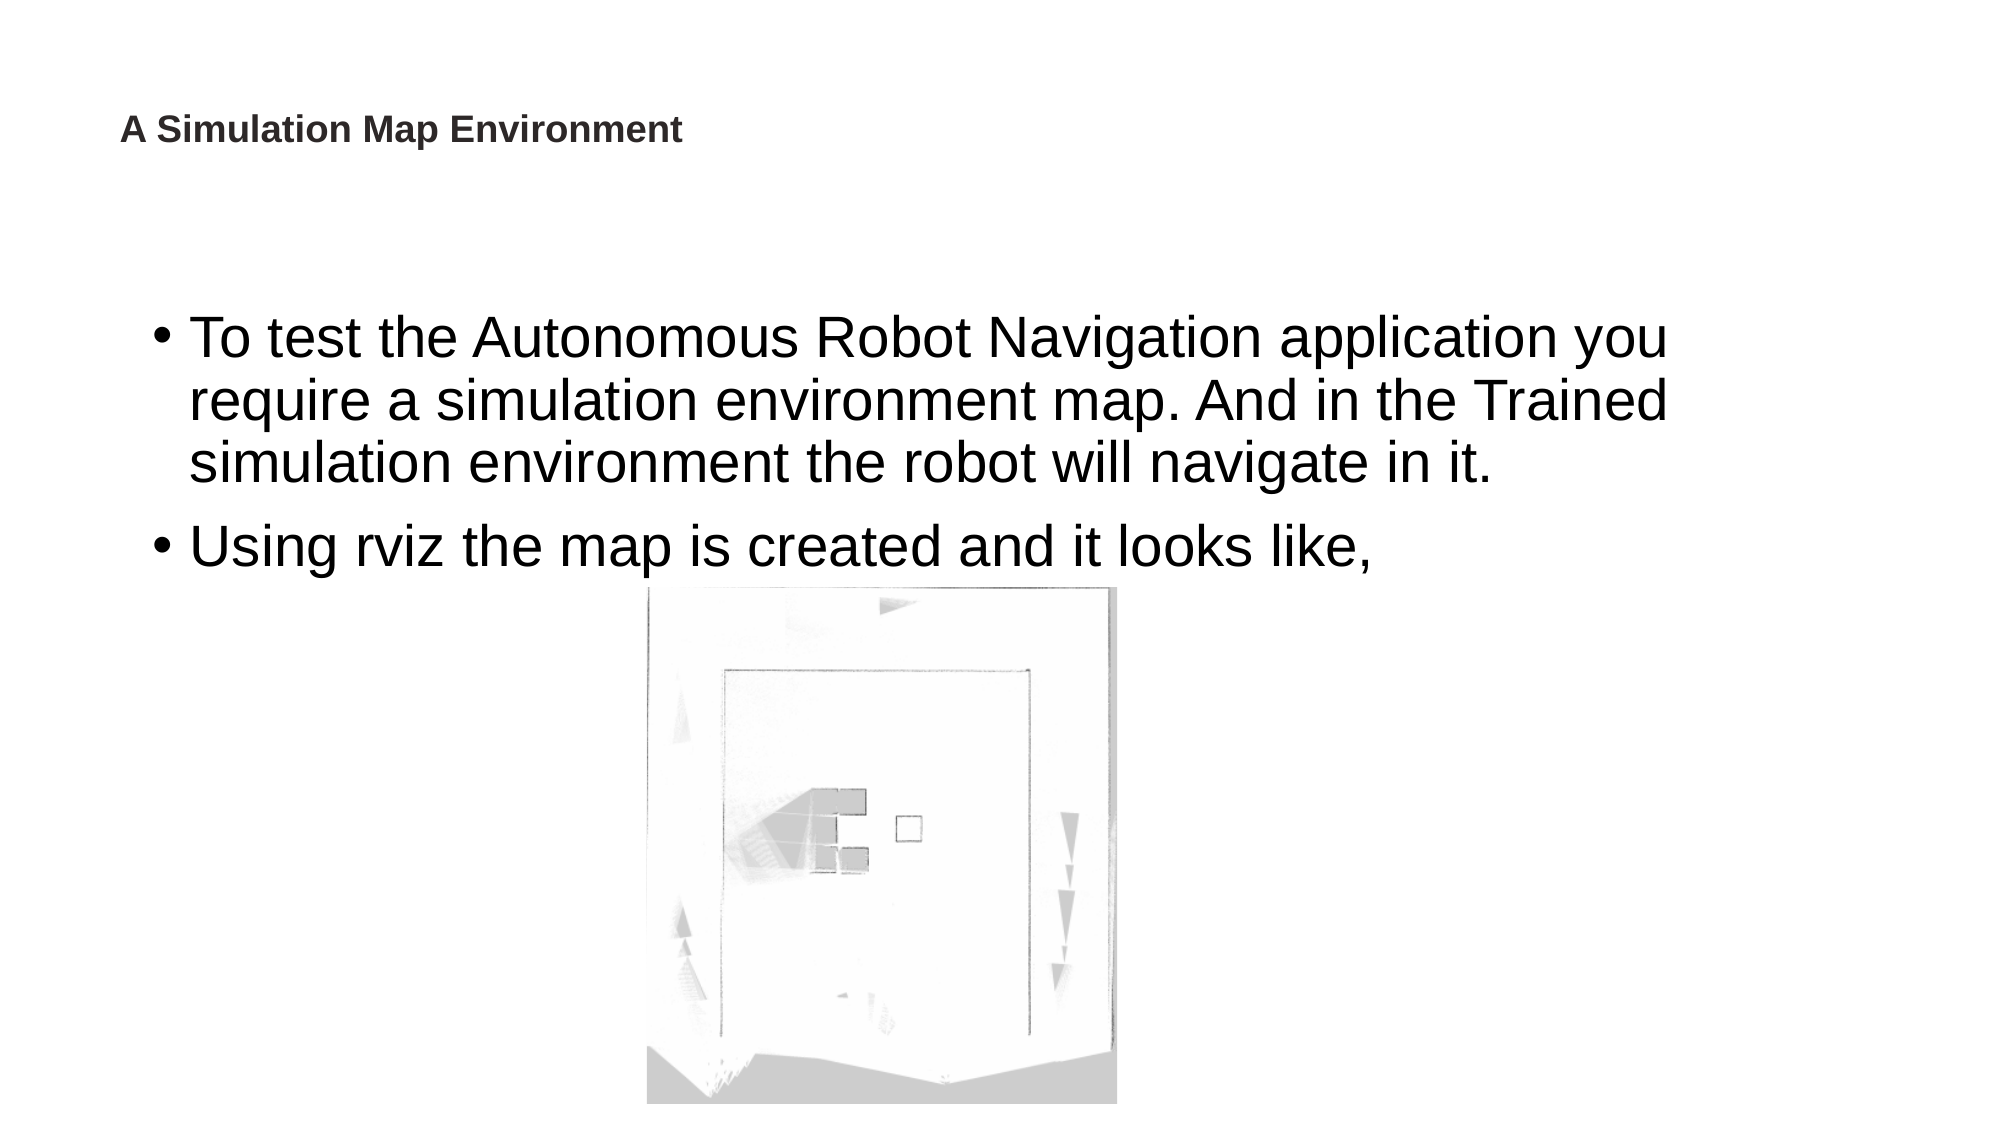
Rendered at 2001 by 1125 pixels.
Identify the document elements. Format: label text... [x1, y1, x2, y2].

list To test the Autonomous Robot Navigation application you require a simulation environment map. And in the Trained simulation environment the robot will navigate in it. Using rviz the map is created and it looks like, [137, 299, 1863, 1014]
title A Simulation Map Environment [93, 59, 1863, 210]
picture [646, 586, 1118, 1104]
